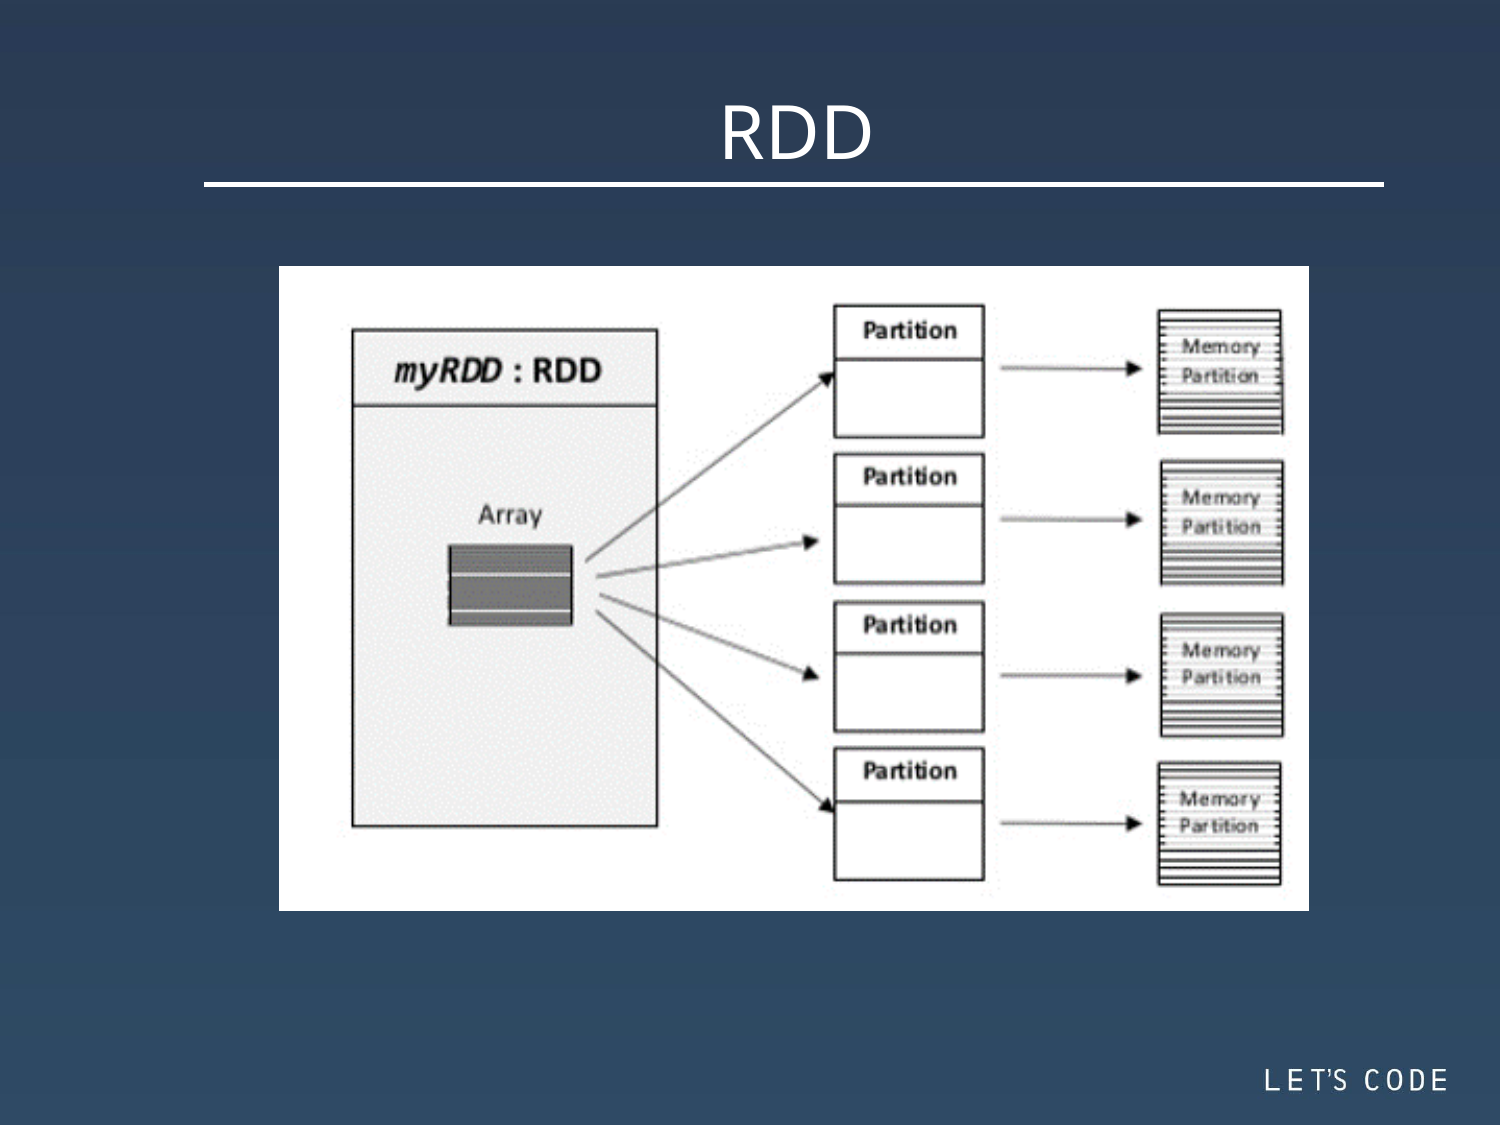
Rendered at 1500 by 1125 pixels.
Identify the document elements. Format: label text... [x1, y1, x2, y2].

picture [0, 0, 1500, 1125]
text_box RDD [195, 69, 1399, 168]
